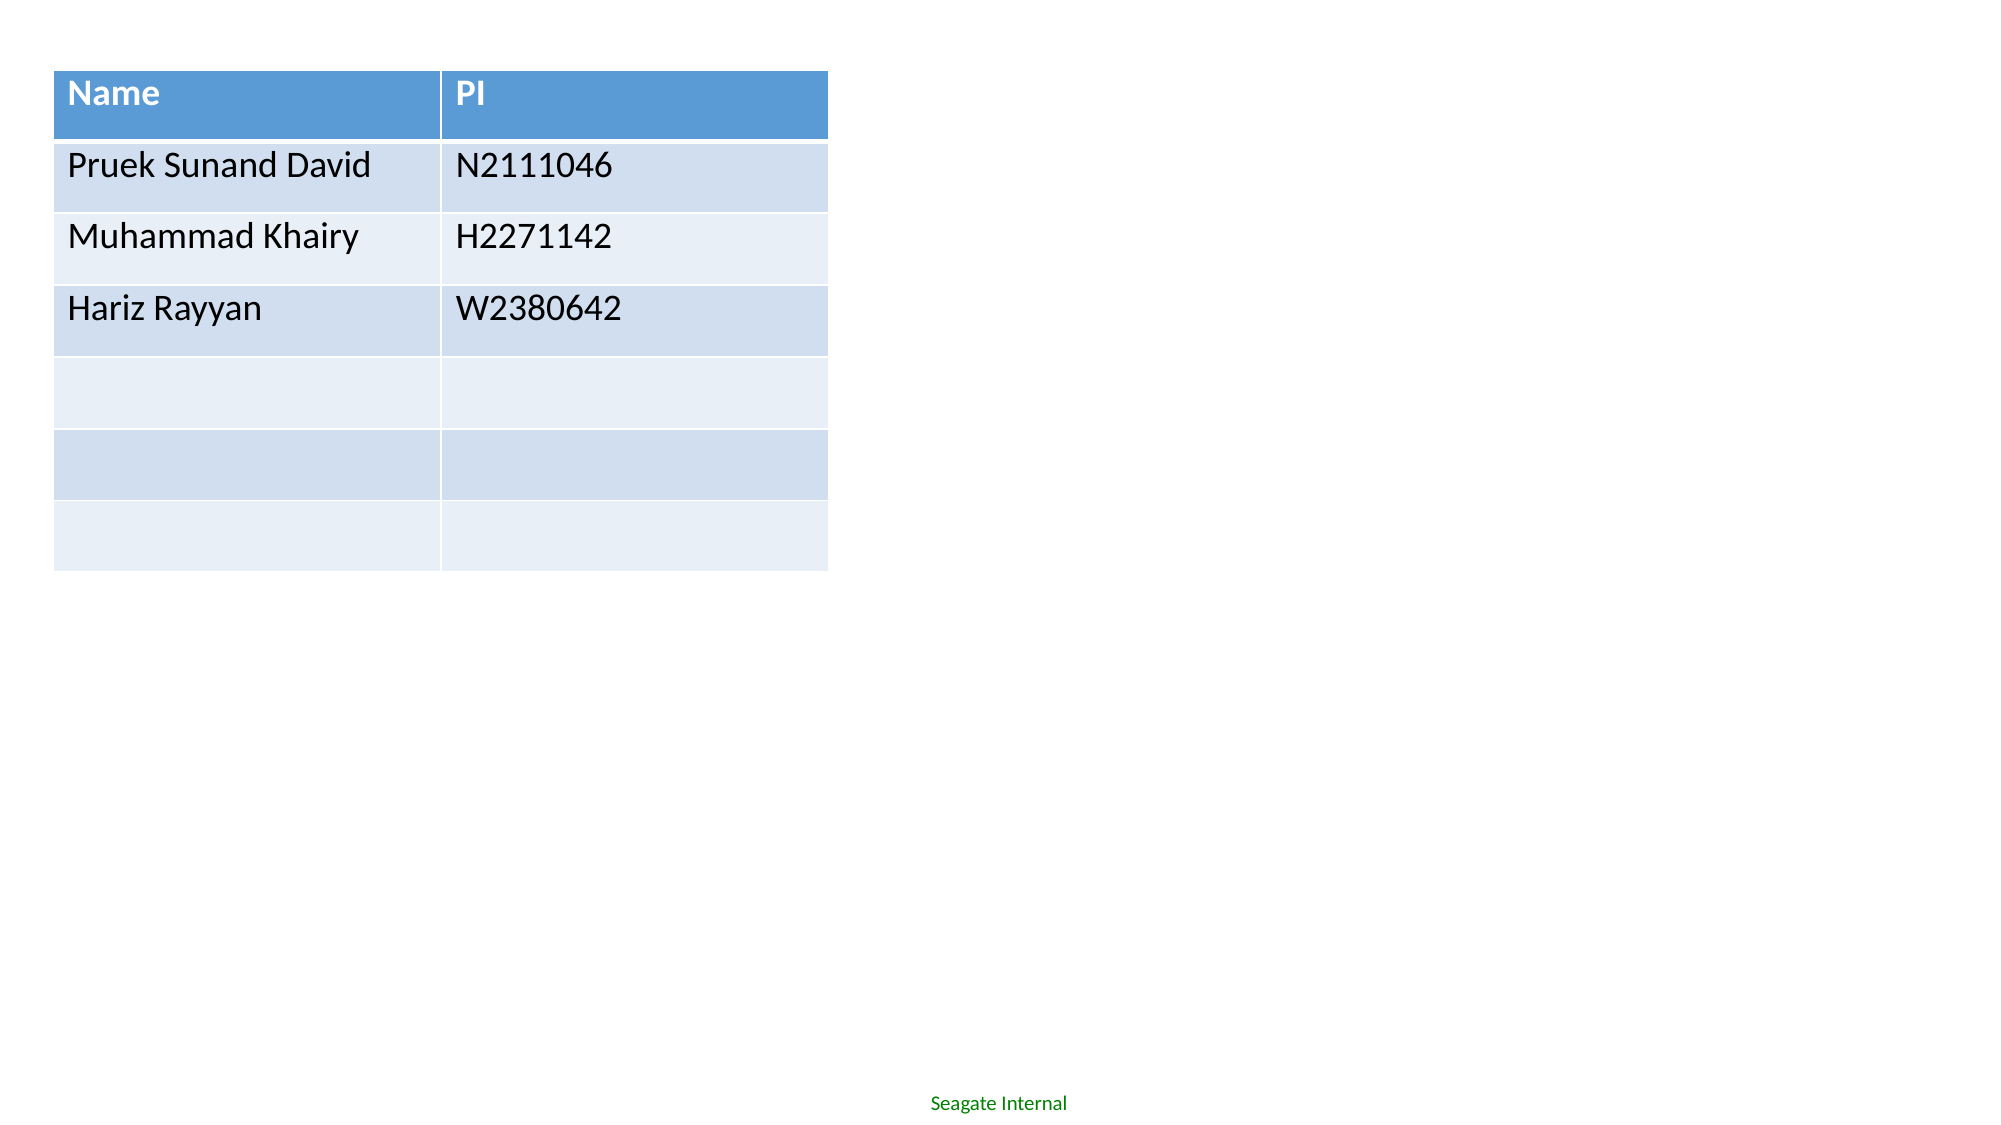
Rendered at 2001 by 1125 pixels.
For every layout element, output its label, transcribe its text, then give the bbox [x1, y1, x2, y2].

table_cell [54, 358, 440, 428]
table_header Name [54, 71, 440, 139]
table_cell [54, 430, 440, 500]
table_cell N2111046 [442, 144, 828, 212]
table_cell Muhammad Khairy [54, 214, 440, 284]
table_cell [442, 501, 828, 571]
table_cell [442, 358, 828, 428]
table_cell [442, 430, 828, 500]
table_header PI [442, 71, 828, 139]
table_cell Hariz Rayyan [54, 286, 440, 356]
table_cell [54, 501, 440, 571]
table_cell W2380642 [442, 286, 828, 356]
table_cell H2271142 [442, 214, 828, 284]
table_cell Pruek Sunand David [54, 144, 440, 212]
